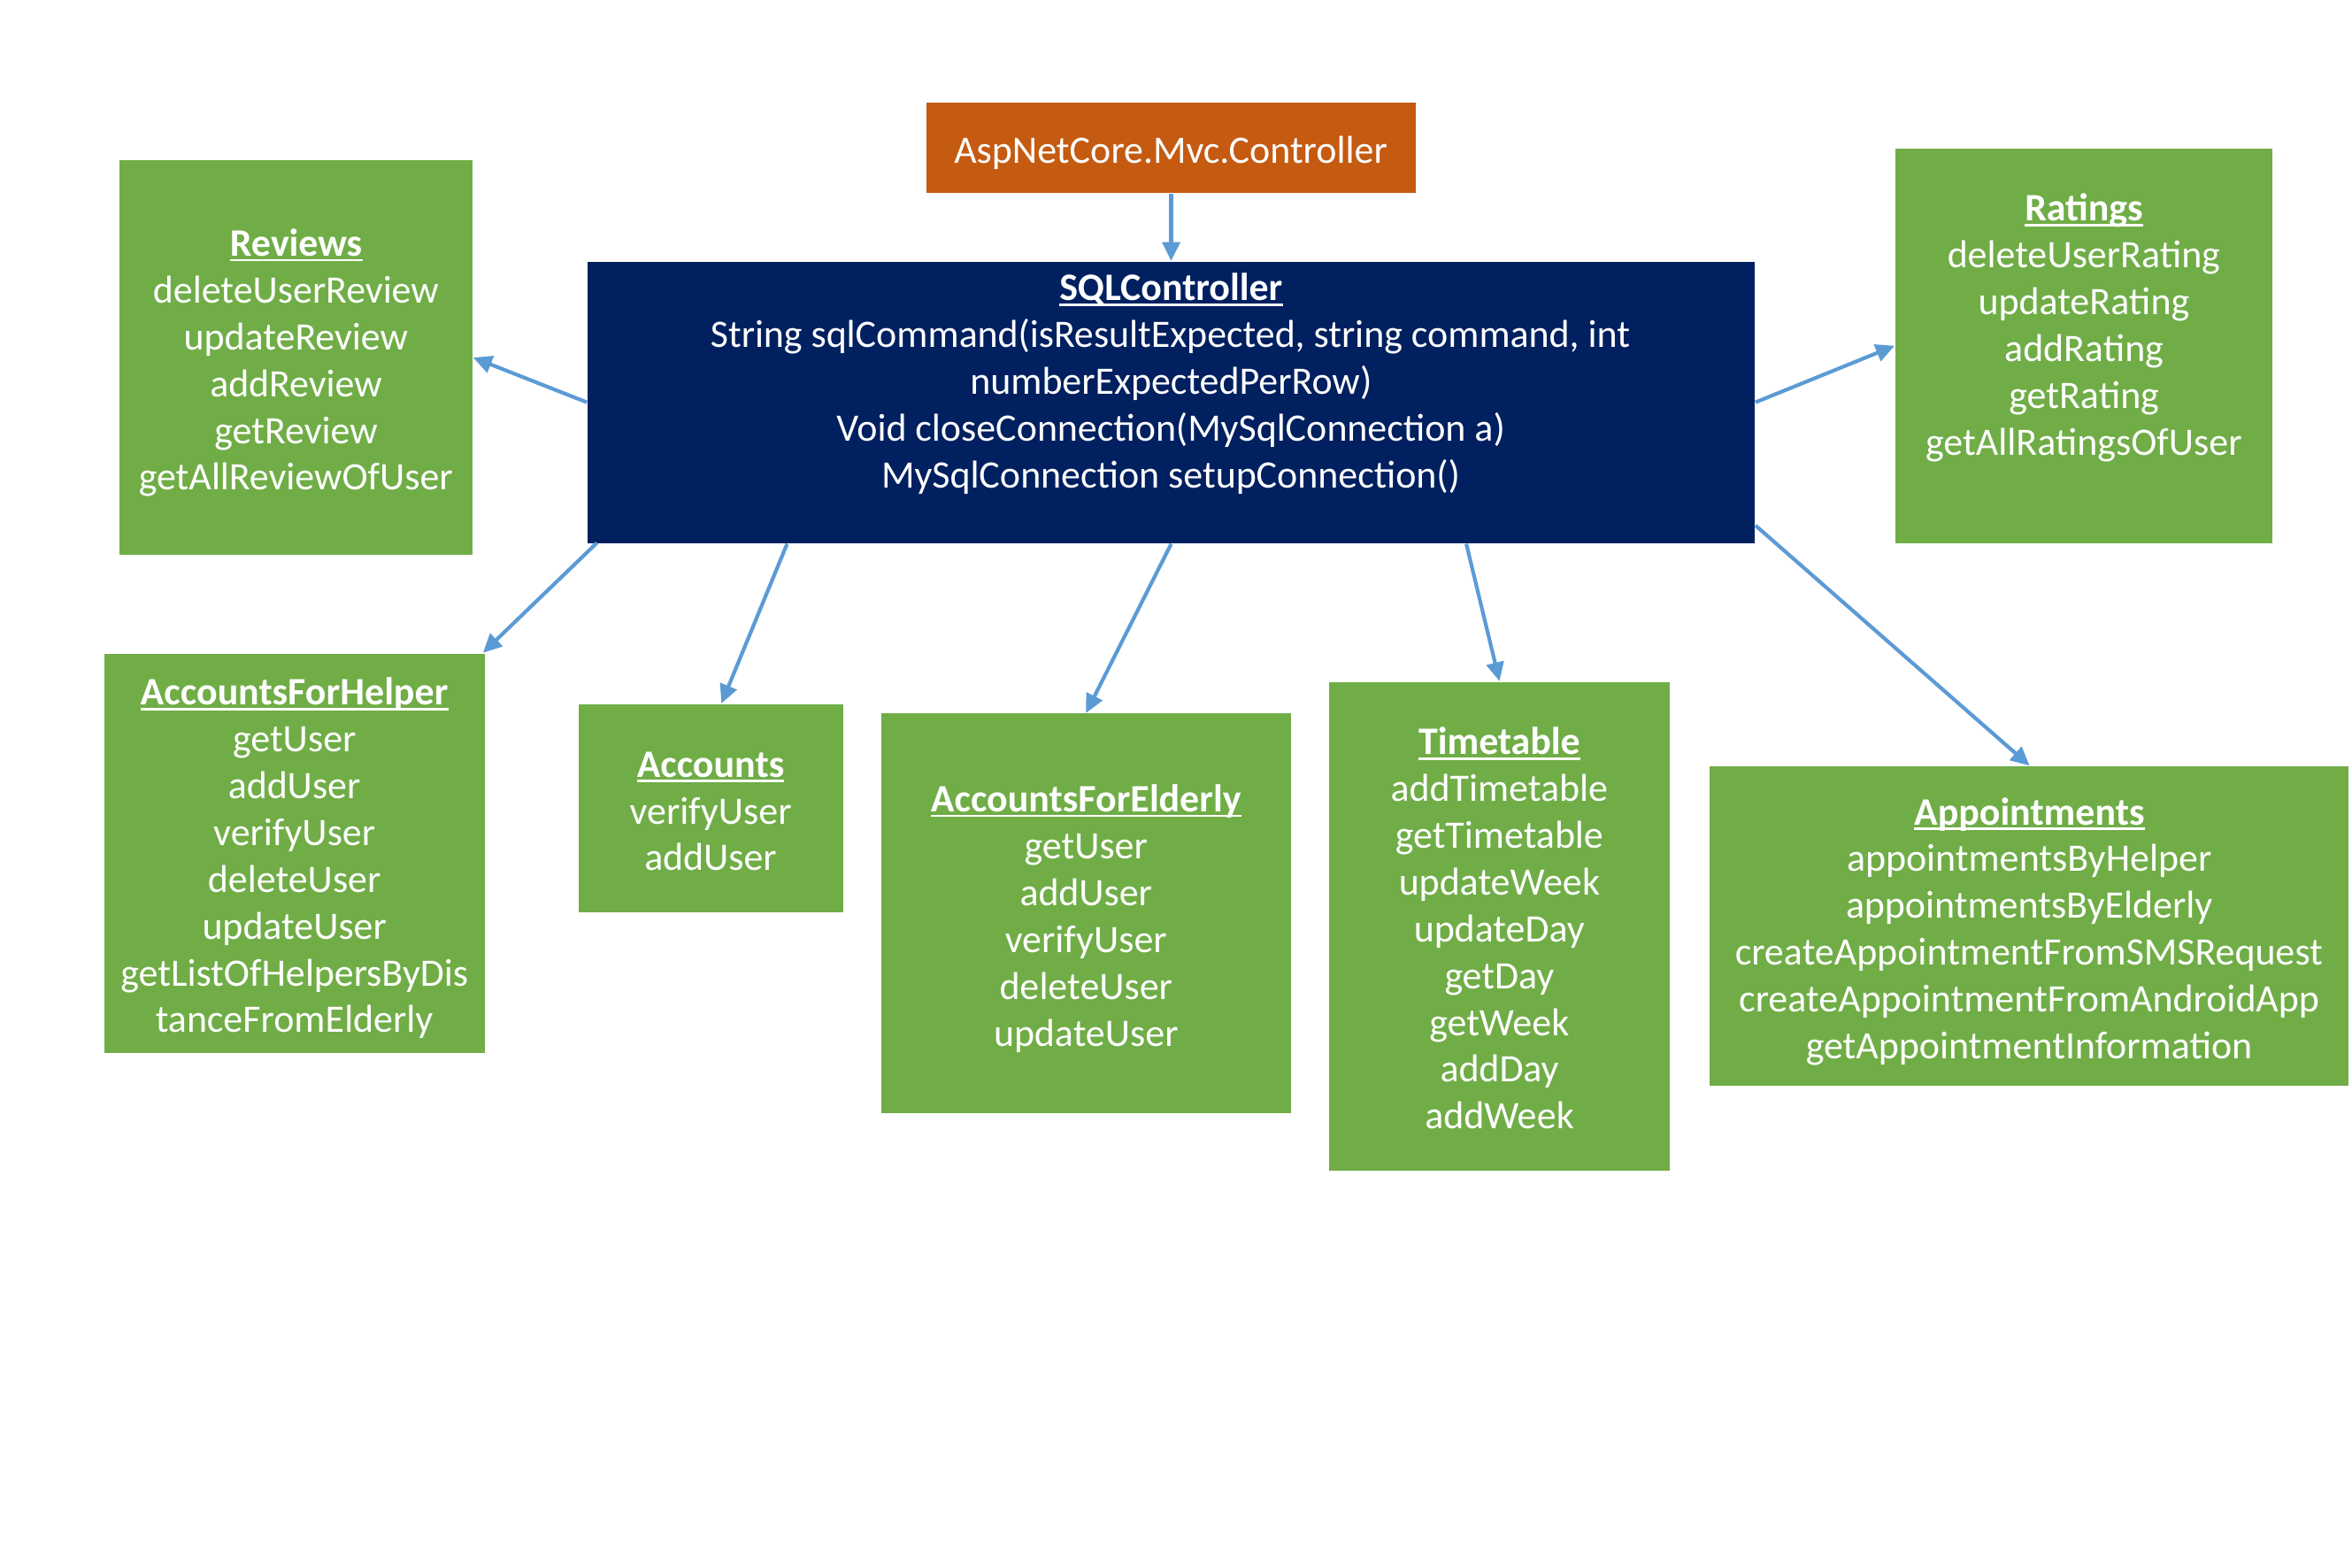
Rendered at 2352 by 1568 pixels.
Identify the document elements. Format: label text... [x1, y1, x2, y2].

text_box Ratings deleteUserRating updateRating addRating getRating getAllRatingsOfUser [1894, 147, 2274, 545]
text_box Appointments appointmentsByHelper appointmentsByElderly createAppointmentFromSMSRequest createAppointmentFromAndroidApp getAppointmentInformation [1708, 765, 2351, 1088]
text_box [1086, 543, 1172, 713]
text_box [721, 543, 788, 703]
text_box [473, 357, 588, 403]
text_box AccountsForHelper getUser addUser verifyUser deleteUser updateUser getListOfHelpersByDistanceFromElderly [103, 652, 487, 1055]
text_box Reviews deleteUserReview updateReview addReview getReview getAllReviewOfUser [118, 158, 474, 557]
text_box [1466, 543, 1500, 681]
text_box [1755, 345, 1895, 403]
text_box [1755, 525, 2030, 766]
text_box AspNetCore.Mvc.Controller [925, 101, 1418, 195]
text_box SQLController String sqlCommand(isResultExpected, string command, int numberExpectedPerRow) Void closeConnection(MySqlConnection a) MySqlConnection setupConnection() [586, 260, 1756, 545]
text_box Accounts verifyUser addUser [577, 703, 845, 914]
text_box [482, 542, 597, 653]
text_box Timetable addTimetable getTimetable updateWeek updateDay getDay getWeek addDay addWeek [1327, 680, 1672, 1172]
text_box AccountsForElderly getUser addUser verifyUser deleteUser updateUser [880, 711, 1293, 1115]
